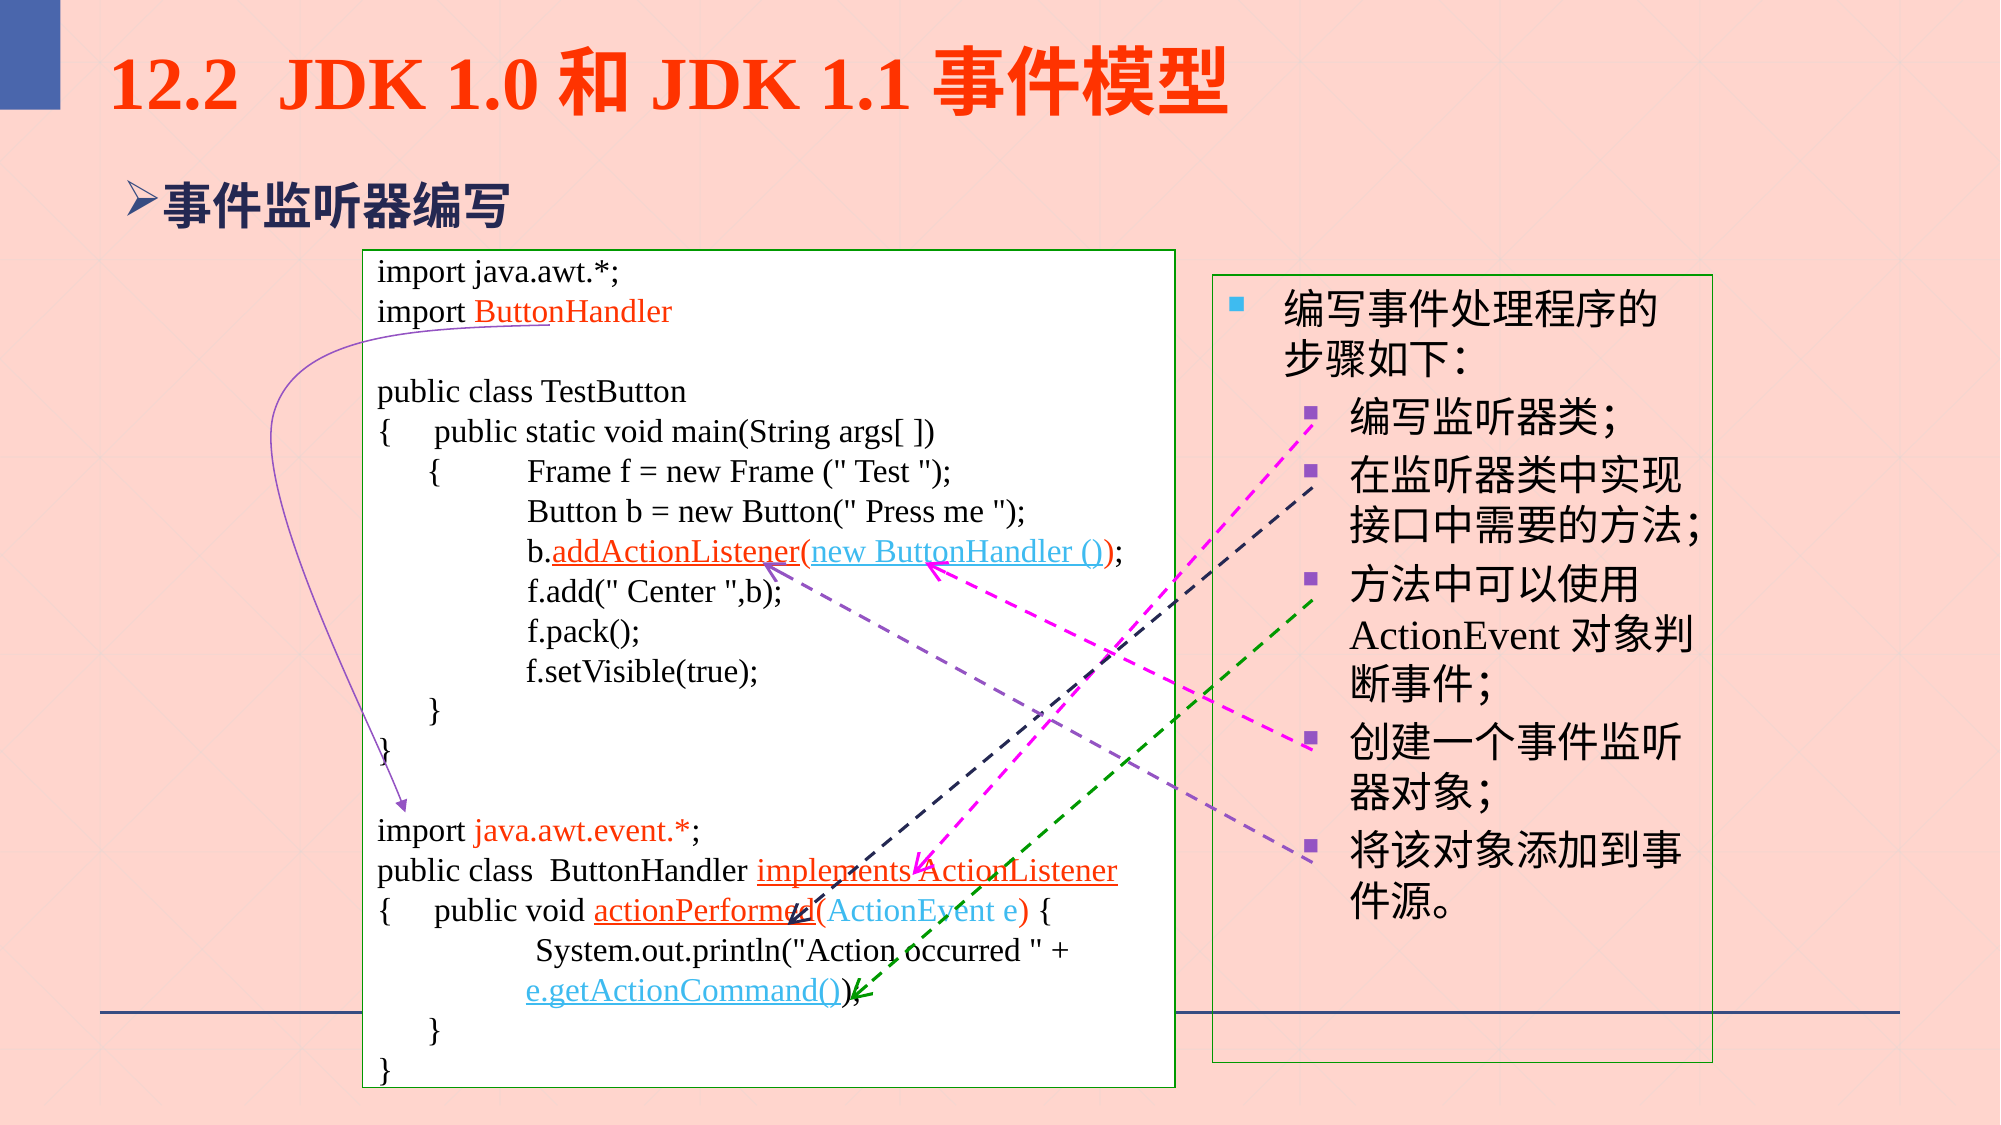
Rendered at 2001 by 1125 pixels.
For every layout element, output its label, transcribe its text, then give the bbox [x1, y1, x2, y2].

title 12.2 JDK 1.0和JDK 1.1事件模型 [93, 0, 1855, 110]
text_box [924, 562, 952, 583]
text_box [762, 562, 788, 584]
text_box [787, 901, 813, 925]
text_box import java.awt.*; import ButtonHandler public class TestButton { public static void main(String args[ ]) { Frame f = new Frame (" Test "); Button b = new Button(" Press me "); b.addActionListener(new ButtonHandler ()); f.add(" Center ",b); f.pack(); f.setVisible(true); } } import java.awt.event.*; public class ButtonHandler implements ActionListener { public void actionPerformed(ActionEvent e) { System.out.println("Action occurred " + e.getActionCommand()); } } [362, 249, 1175, 1088]
text_box 编写事件处理程序的步骤如下： 编写监听器类； 在监听器类中实现接口中需要的方法； 方法中可以使用ActionEvent对象判断事件； 创建一个事件监听器对象； 将该对象添加到事件源。 [1212, 275, 1713, 1063]
text_box [849, 976, 875, 1000]
text_box [912, 850, 936, 875]
text_box [270, 324, 550, 813]
list 事件监听器编写 [108, 167, 1870, 996]
